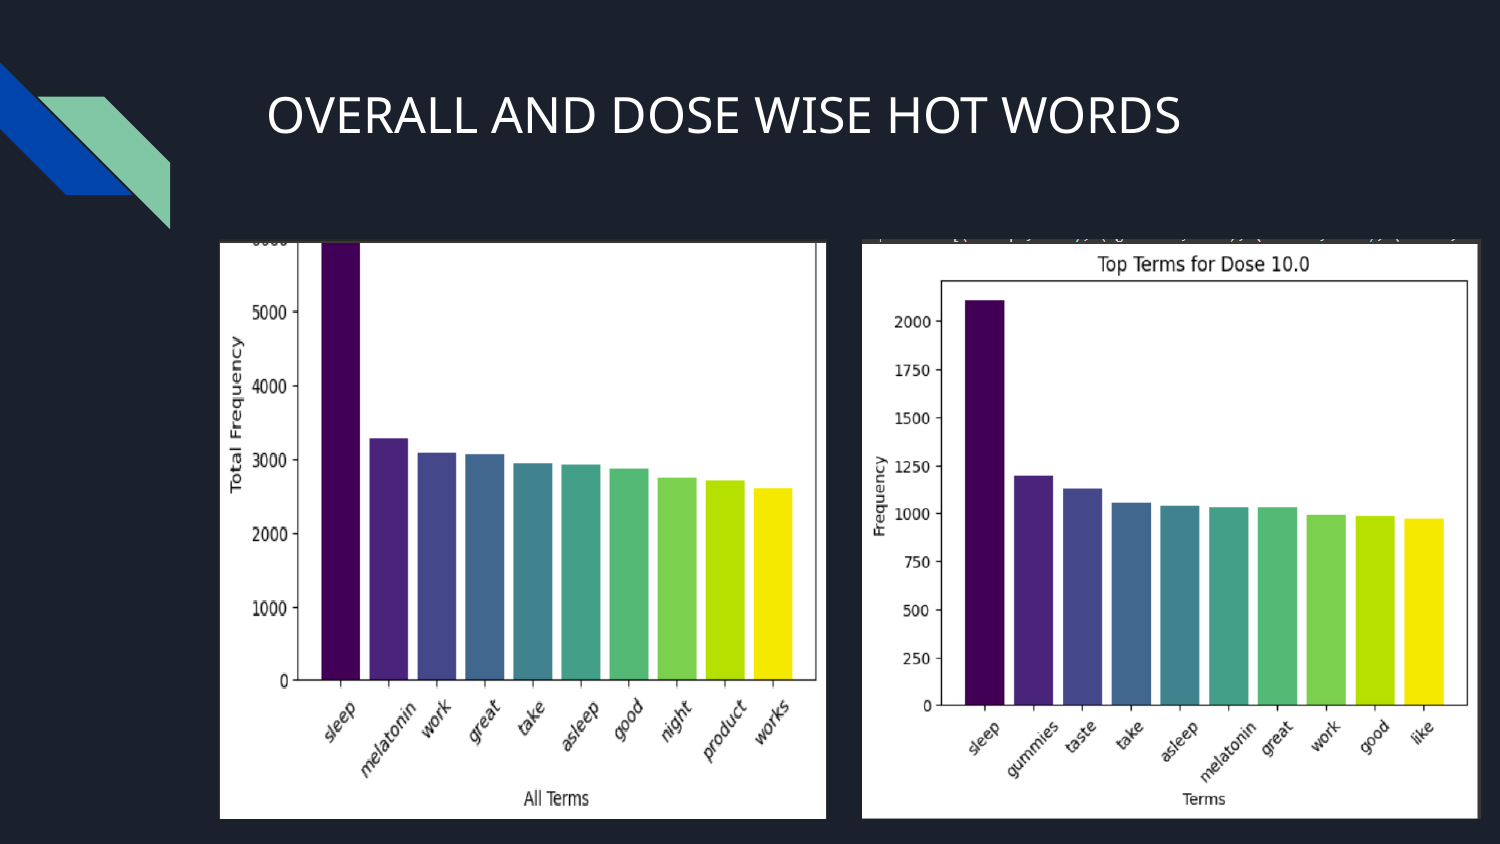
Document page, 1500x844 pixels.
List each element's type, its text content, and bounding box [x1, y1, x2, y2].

picture [219, 239, 827, 819]
title OVERALL AND DOSE WISE HOT WORDS [212, 64, 1368, 179]
picture [861, 239, 1481, 819]
